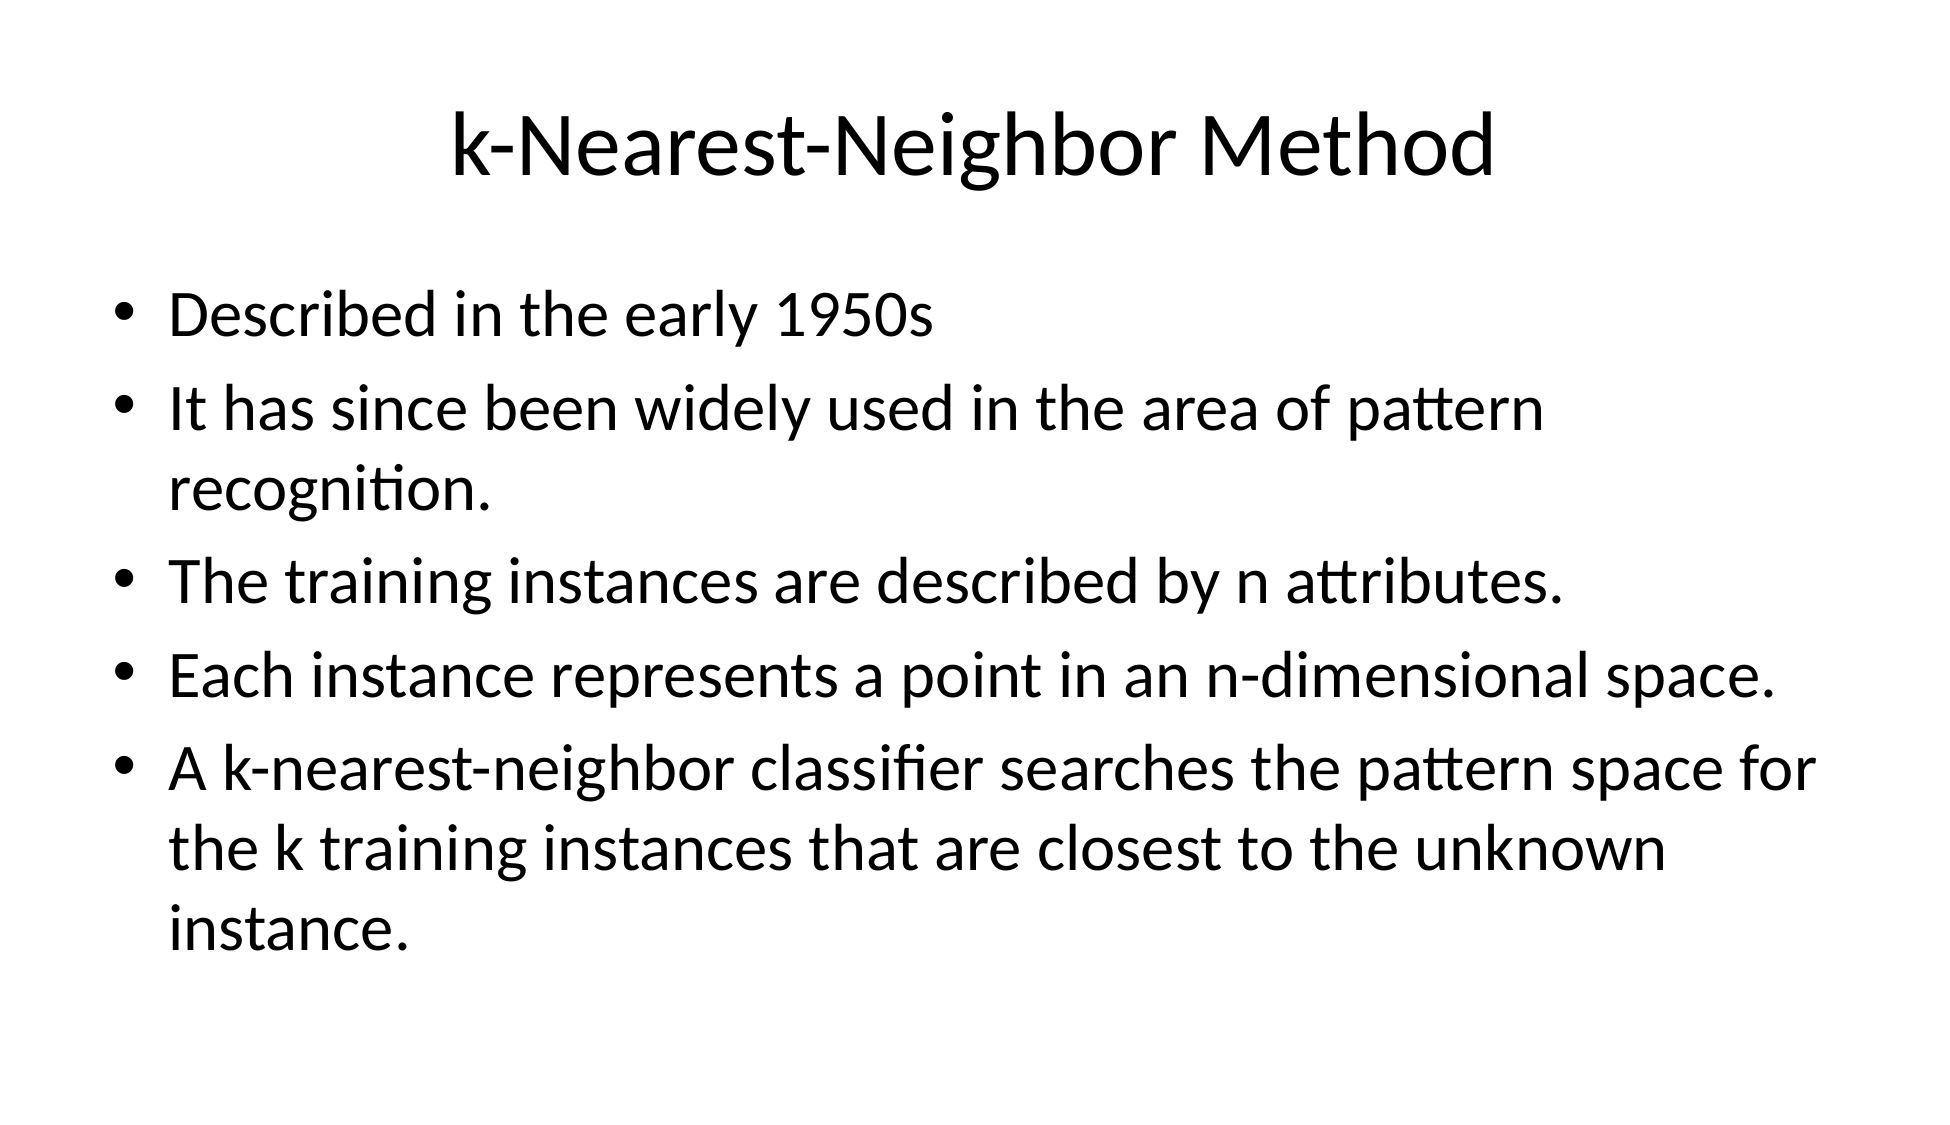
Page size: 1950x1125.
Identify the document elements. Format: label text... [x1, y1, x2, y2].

list Described in the early 1950s It has since been widely used in the area of pattern recognition. The training instances are described by n attributes. Each instance represents a point in an n-dimensional space. A k-nearest-neighbor classifier searches the pattern space for the k training instances that are closest to the unknown instance. [97, 262, 1853, 1005]
title k-Nearest-Neighbor Method [97, 45, 1853, 233]
